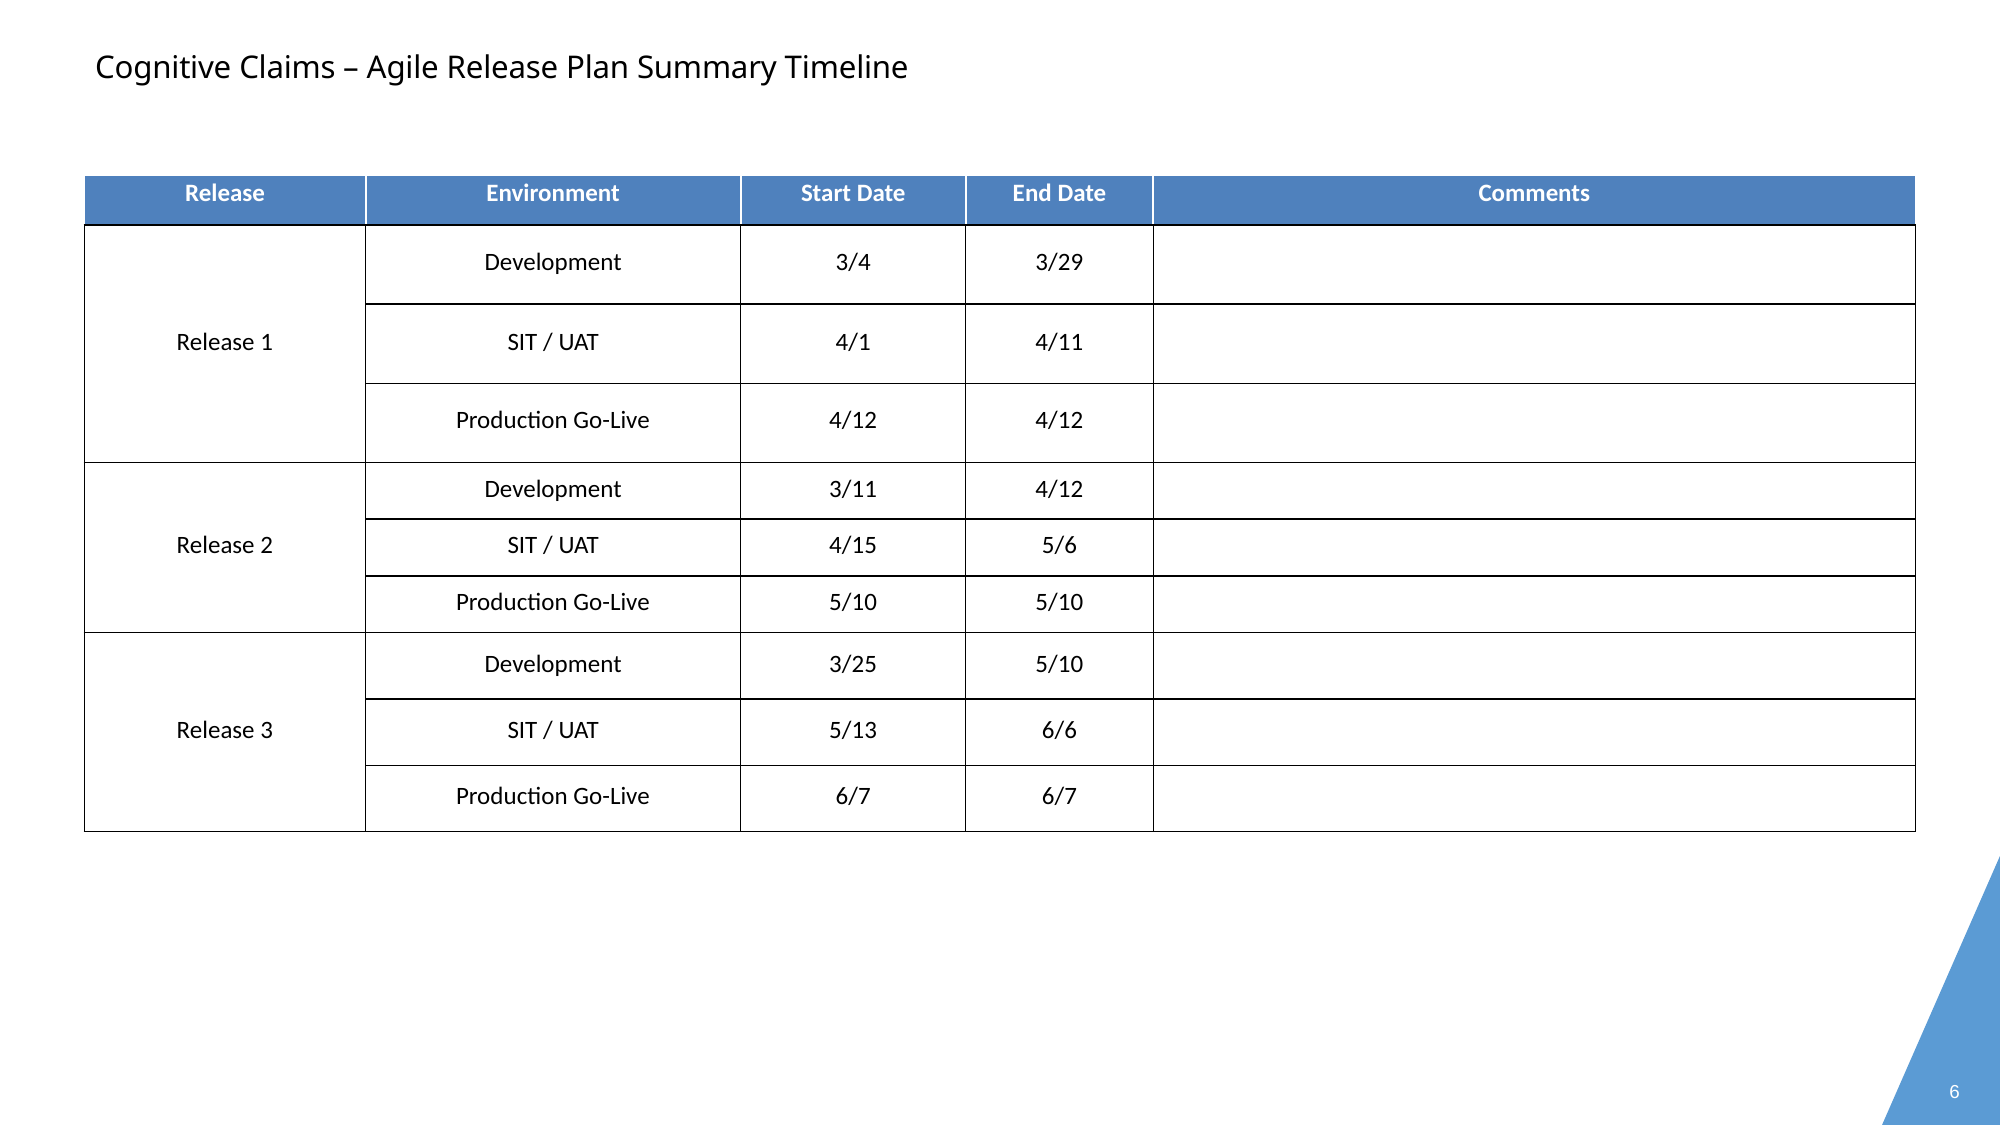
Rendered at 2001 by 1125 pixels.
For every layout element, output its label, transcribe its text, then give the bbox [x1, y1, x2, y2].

table_cell Release 2 [85, 463, 365, 632]
table_cell Release 1 [85, 226, 365, 462]
table_cell Production Go-Live [366, 577, 740, 632]
slide_number 6 [1934, 1079, 1965, 1125]
table_cell Development [366, 463, 740, 518]
table_cell Production Go-Live [366, 384, 740, 462]
table_cell [1154, 384, 1915, 462]
table_cell 3/4 [741, 226, 965, 303]
table_cell 4/12 [966, 463, 1153, 518]
table_cell 5/10 [741, 577, 965, 632]
table_cell 4/12 [966, 384, 1153, 462]
table_cell 6/7 [741, 766, 965, 831]
table_cell 3/11 [741, 463, 965, 518]
table_cell 5/10 [966, 633, 1153, 698]
table_cell SIT / UAT [366, 305, 740, 383]
table_cell [1154, 577, 1915, 632]
table_cell [1154, 700, 1915, 765]
table_header Environment [367, 176, 740, 224]
table_cell [1154, 520, 1915, 575]
table_cell 6/7 [966, 766, 1153, 831]
table_header End Date [967, 176, 1152, 224]
table_header Comments [1154, 176, 1915, 224]
table_cell Development [366, 226, 740, 303]
table_header Release [85, 176, 365, 224]
table_cell 5/13 [741, 700, 965, 765]
table_cell [1154, 305, 1915, 383]
table_cell [1154, 226, 1915, 303]
table_header Start Date [742, 176, 965, 224]
table_cell 5/6 [966, 520, 1153, 575]
table_cell [1154, 766, 1915, 831]
table_cell SIT / UAT [366, 520, 740, 575]
title Cognitive Claims – Agile Release Plan Summary Timeline [93, 45, 1325, 174]
table_cell 3/25 [741, 633, 965, 698]
table_cell Development [366, 633, 740, 698]
table_cell 4/15 [741, 520, 965, 575]
table_cell [1154, 463, 1915, 518]
table_cell 6/6 [966, 700, 1153, 765]
table_cell 3/29 [966, 226, 1153, 303]
table_cell Production Go-Live [366, 766, 740, 831]
table_cell 5/10 [966, 577, 1153, 632]
table_cell Release 3 [85, 633, 365, 831]
table_cell [1154, 633, 1915, 698]
table_cell 4/11 [966, 305, 1153, 383]
table_cell 4/1 [741, 305, 965, 383]
table_cell SIT / UAT [366, 700, 740, 765]
table_cell 4/12 [741, 384, 965, 462]
